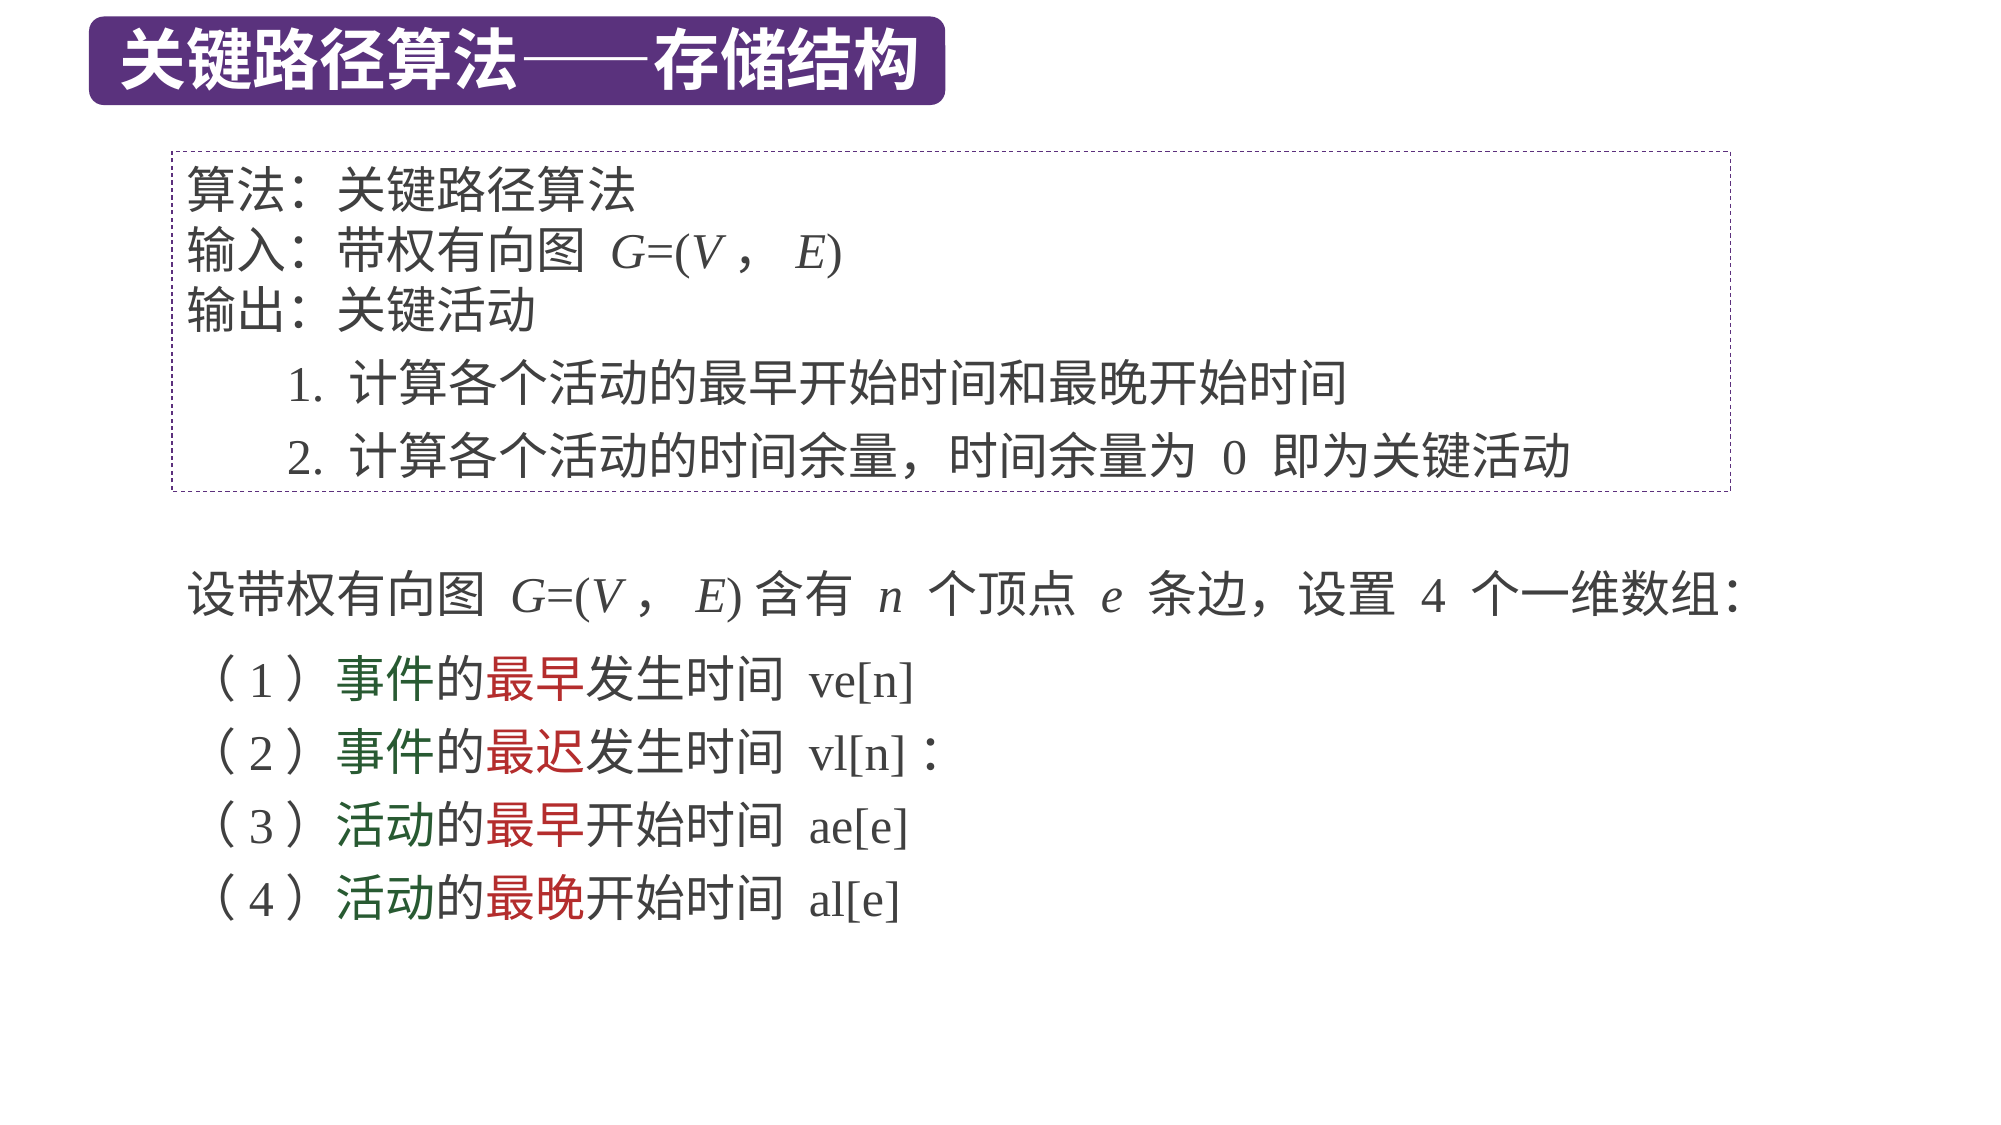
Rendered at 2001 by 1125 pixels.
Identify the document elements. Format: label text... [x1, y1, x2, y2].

text_box [87, 15, 936, 107]
text_box 设带权有向图 G=(V，E)含有 n 个顶点 e 条边，设置 4 个一维数组： （1）事件的最早发生时间 ve[n] （2）事件的最迟发生时间 vl[n]： （3）活动的最早开始时间 ae[e] （4）活动的最晚开始时间 al[e] [172, 541, 1810, 934]
text_box 关键路径算法——存储结构 [104, 10, 973, 105]
text_box 算法：关键路径算法 输入：带权有向图 G=(V，E) 输出：关键活动 1. 计算各个活动的最早开始时间和最晚开始时间 2. 计算各个活动的时间余量，时间余量为 0 即为关键活动 [172, 151, 1731, 492]
